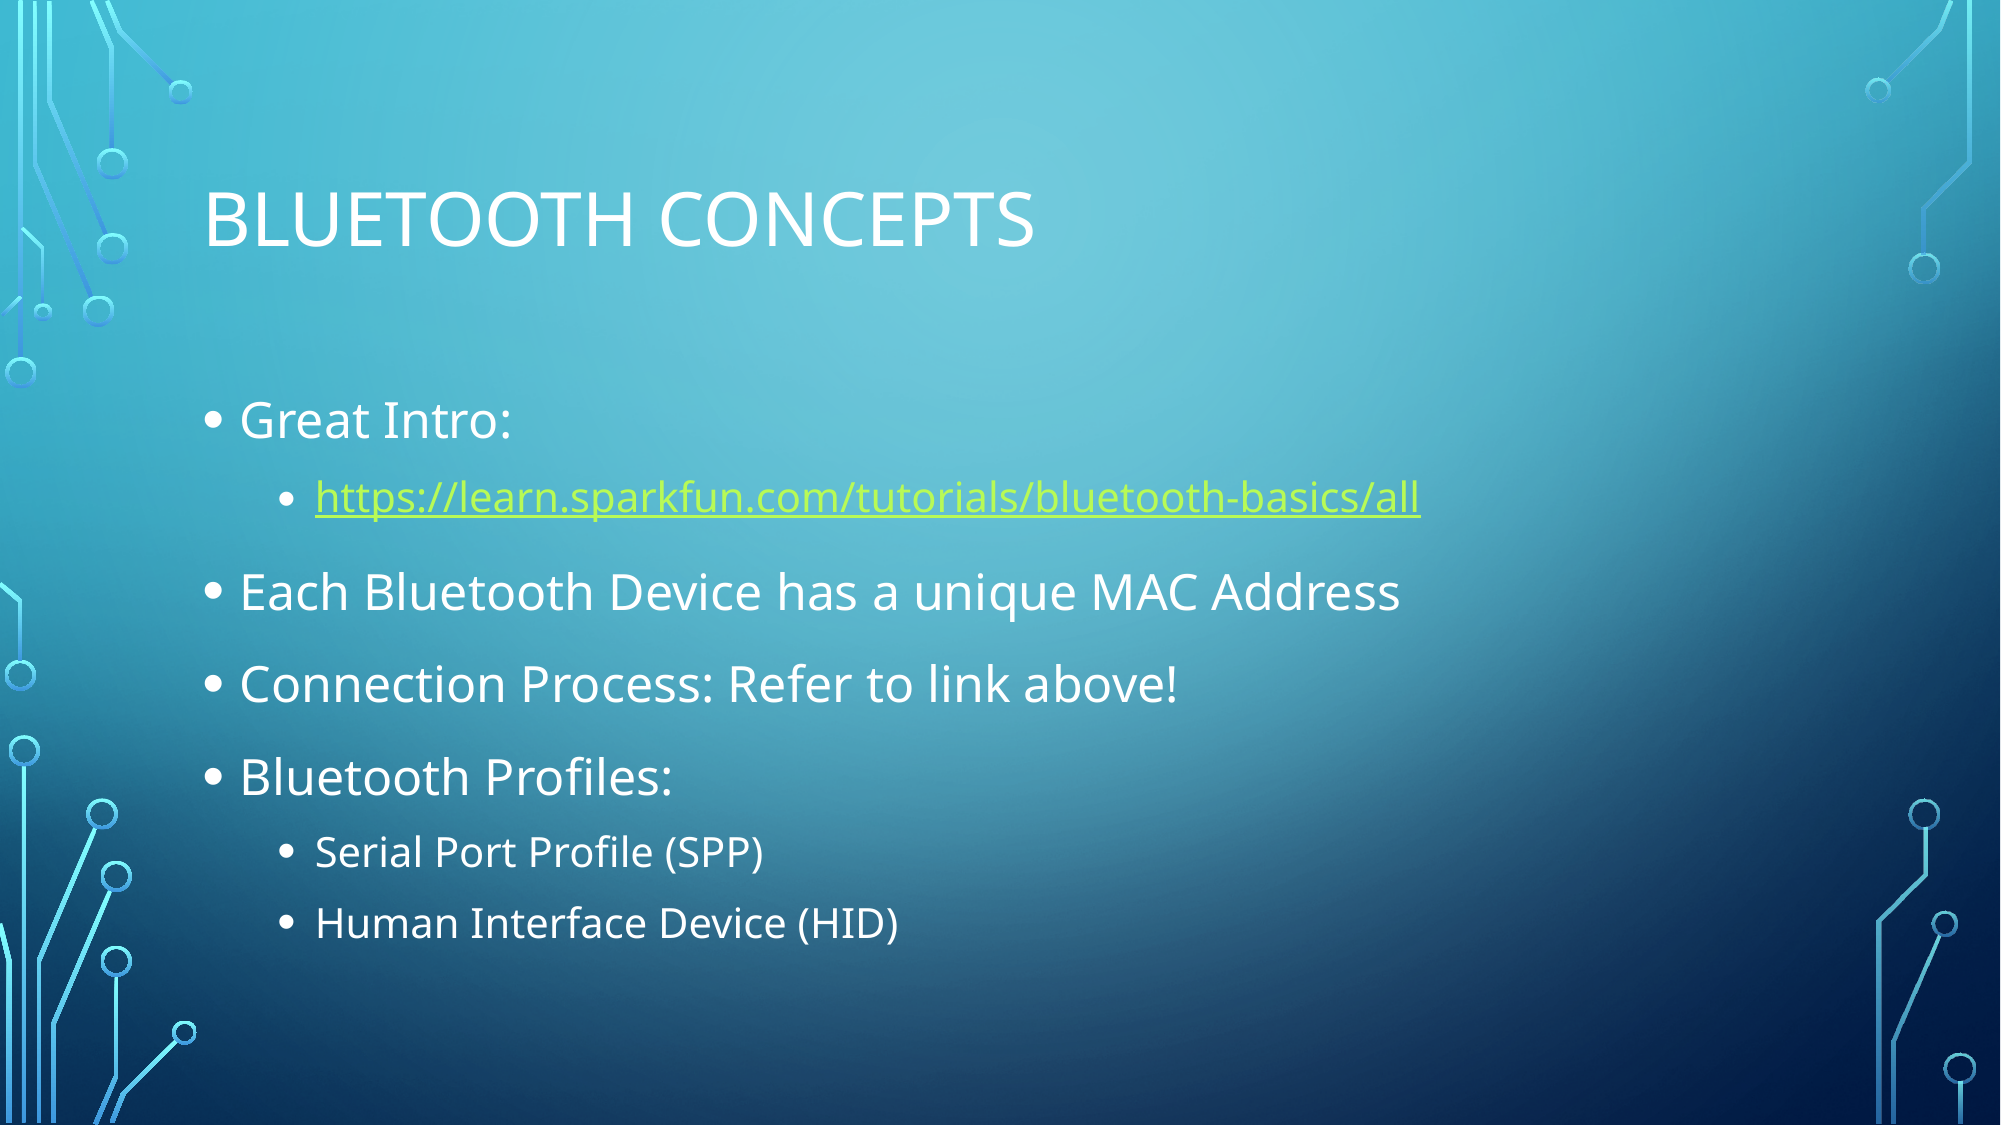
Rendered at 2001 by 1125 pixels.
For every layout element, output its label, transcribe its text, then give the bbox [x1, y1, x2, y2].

list Great Intro: https://learn.sparkfun.com/tutorials/bluetooth-basics/all Each Bluetooth Device has a unique MAC Address Connection Process: Refer to link above! Bluetooth Profiles: Serial Port Profile (SPP) Human Interface Device (HID) [187, 369, 1813, 950]
title Bluetooth Concepts [187, 101, 1813, 344]
